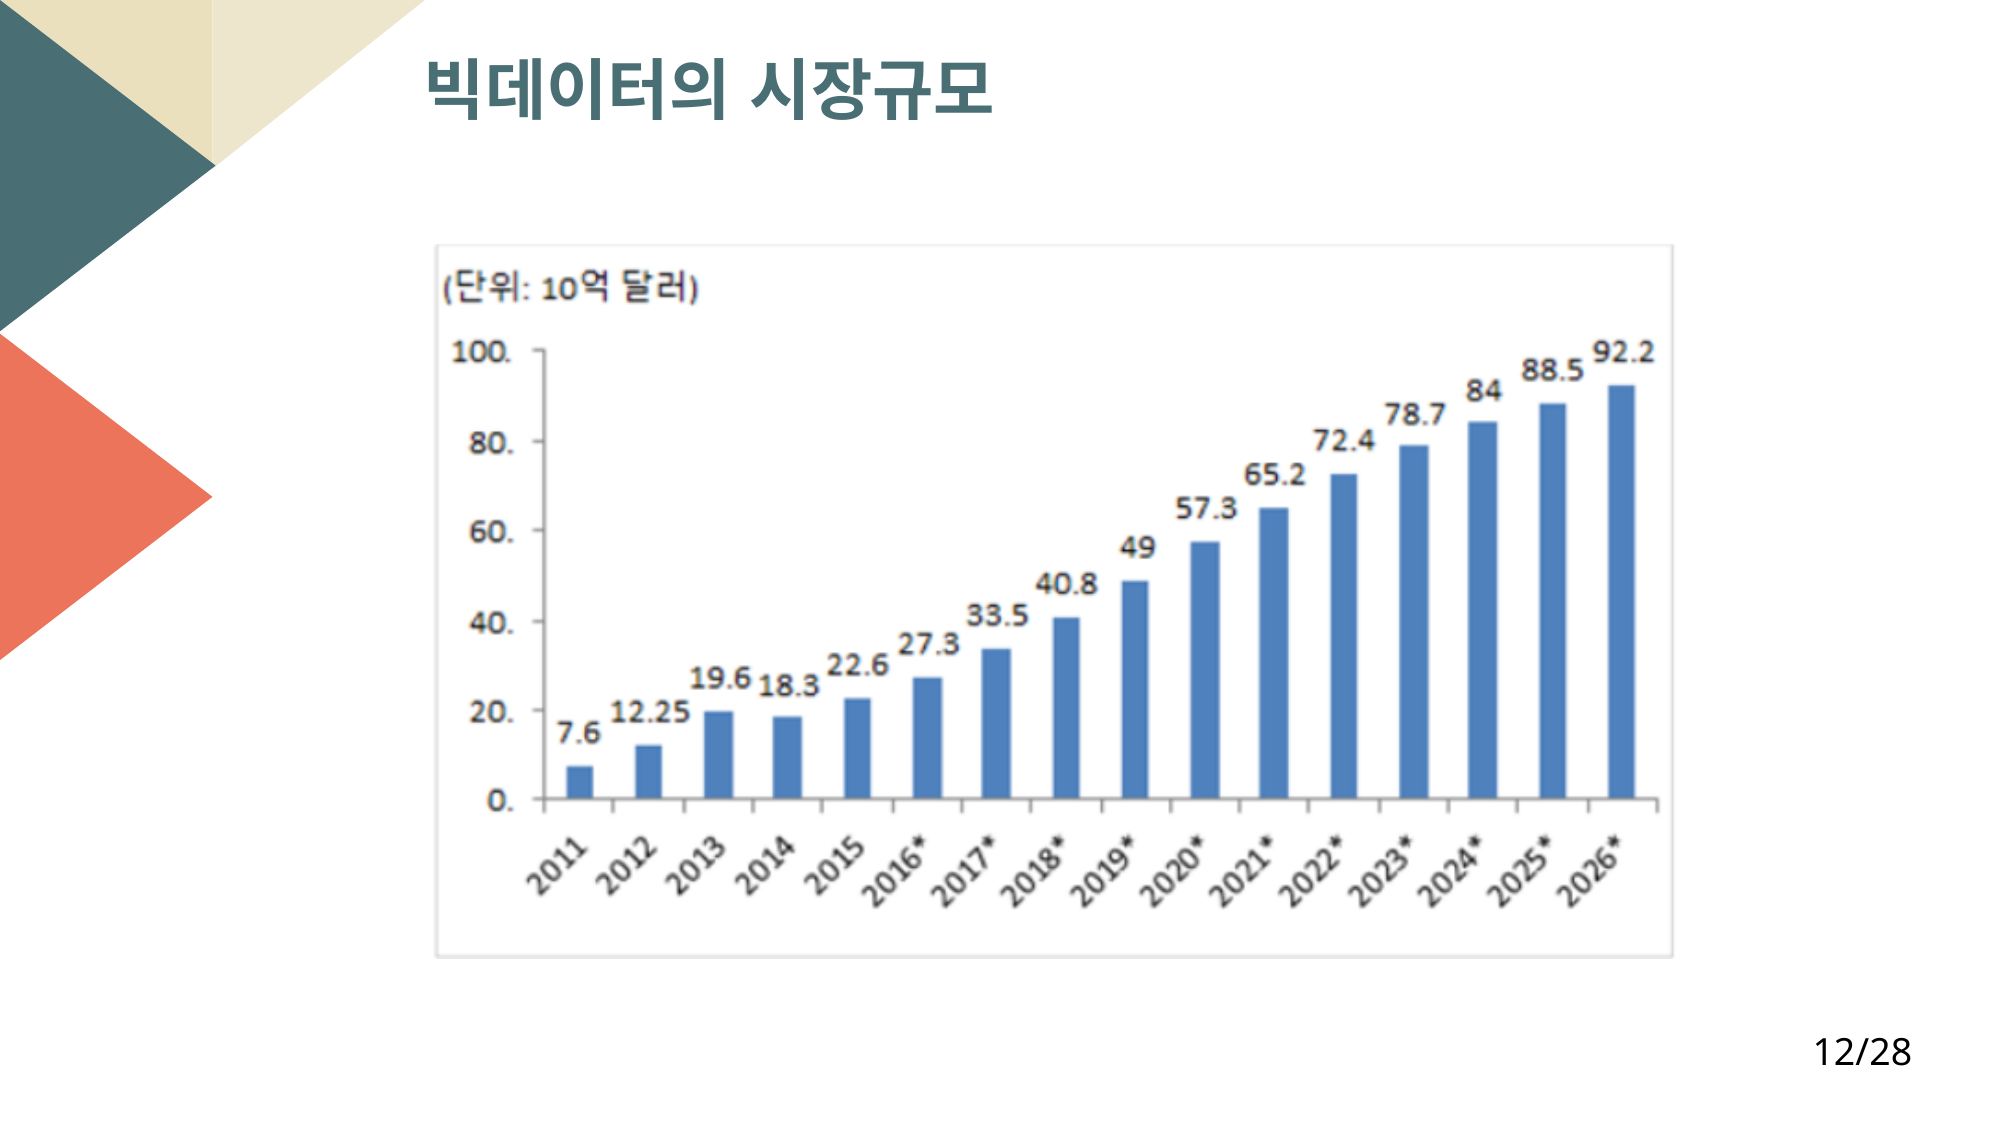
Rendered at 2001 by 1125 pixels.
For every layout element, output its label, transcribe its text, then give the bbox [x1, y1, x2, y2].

text_box 빅데이터의 시장규모 [408, 49, 1336, 158]
text_box 12/28 [1797, 1020, 1959, 1081]
picture [432, 244, 1676, 960]
